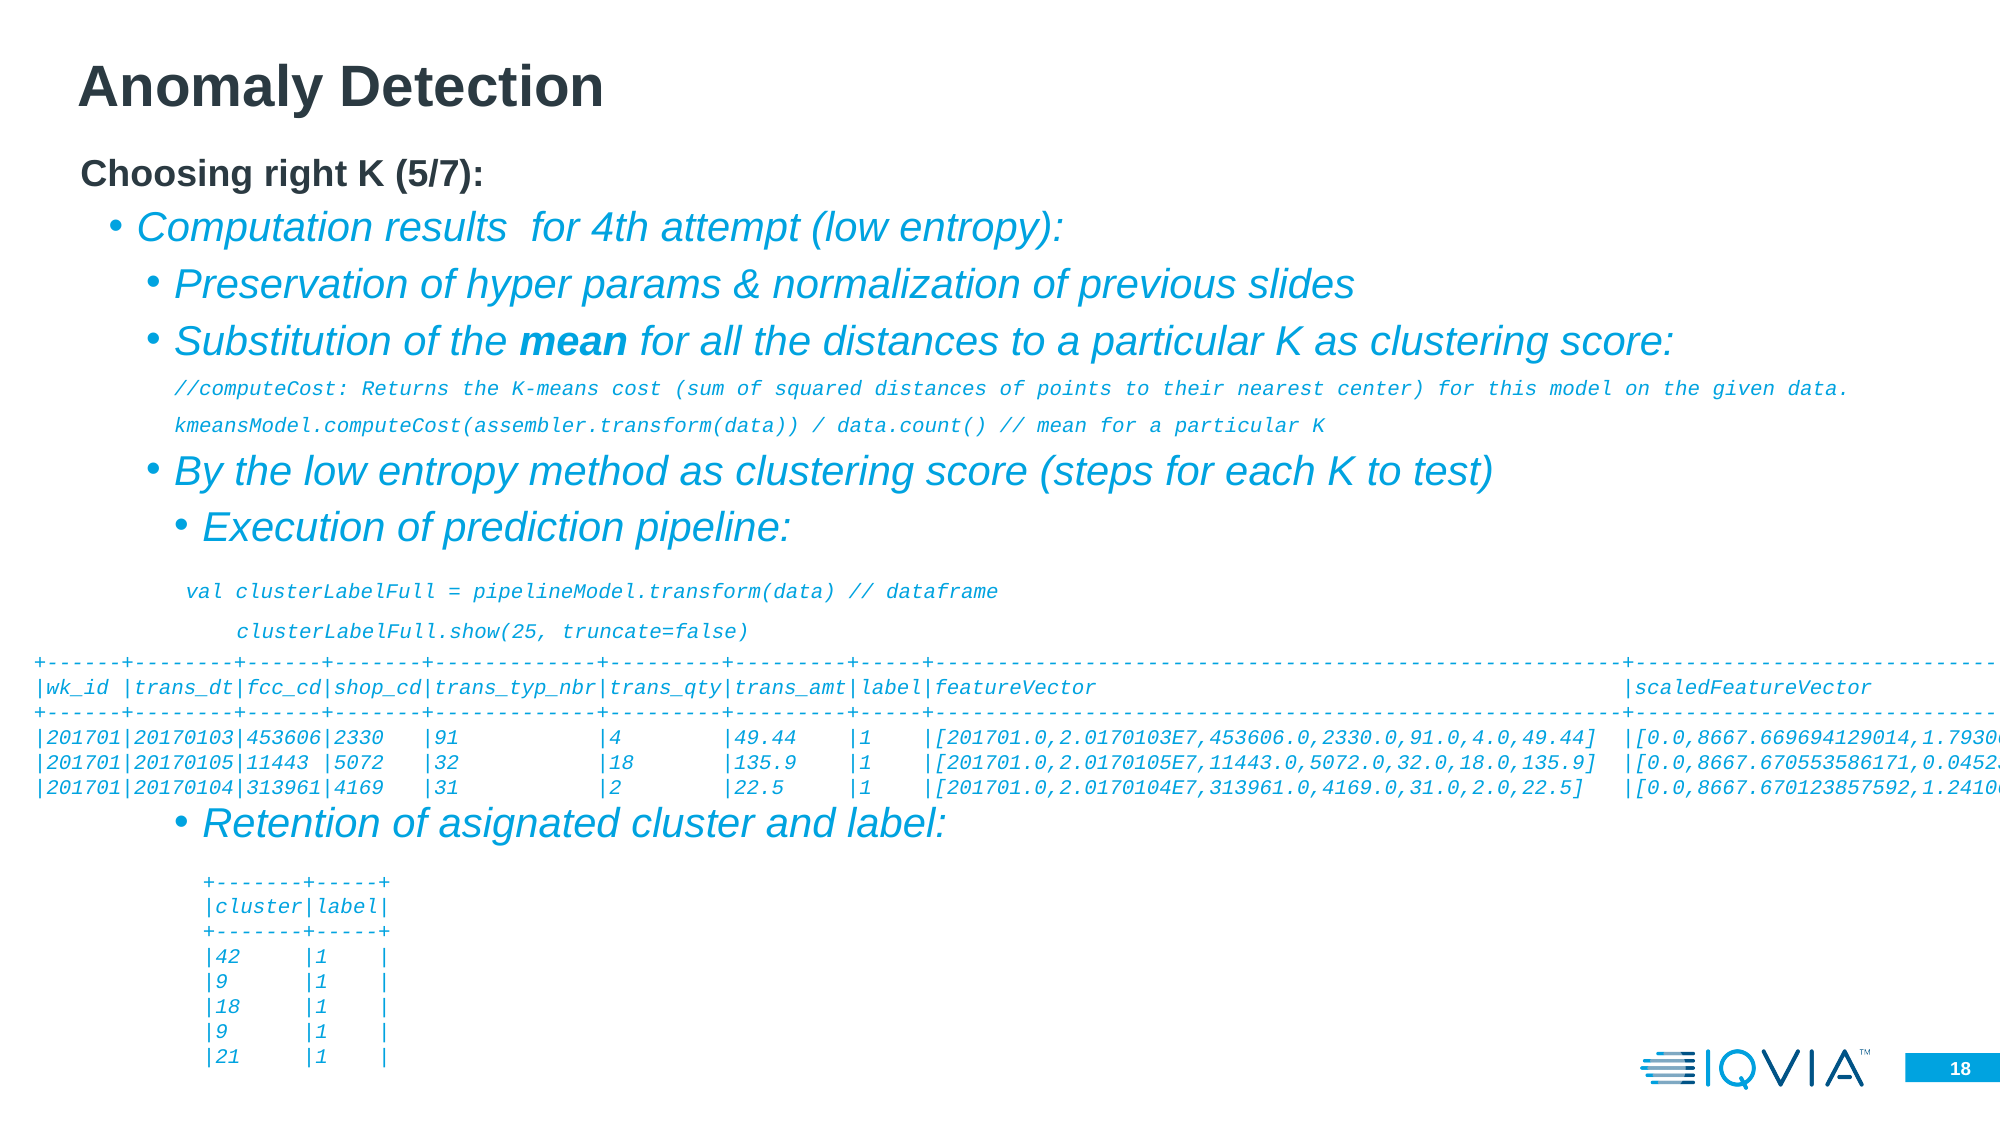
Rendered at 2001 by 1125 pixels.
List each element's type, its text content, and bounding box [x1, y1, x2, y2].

text_box +------+--------+------+-------+-------------+---------+---------+-----+-------------------------------------------------------+--------------------------------------------------------------------------------------------------------------------------+-------+ |wk_id |trans_dt|fcc_cd|shop_cd|trans_typ_nbr|trans_qty|trans_amt|label|featureVector |scaledFeatureVector |cluster| +------+--------+------+-------+-------------+---------+---------+-----+-------------------------------------------------------+--------------------------------------------------------------------------------------------------------------------------+-------+ |201701|20170103|453606|2330 |91 |4 |49.44 |1 |[201701.0,2.0170103E7,453606.0,2330.0,91.0,4.0,49.44] |[0.0,8667.669694129014,1.7930672073723162,0.6009112727014525,2.8003393448342098,0.19748238436239035,0.050201470429206925] |42 | |201701|20170105|11443 |5072 |32 |18 |135.9 |1 |[201701.0,2.0170105E7,11443.0,5072.0,32.0,18.0,135.9] |[0.0,8667.670553586171,0.04523323777454755,1.3080781009192133,0.9847347146669749,0.8886707296307566,0.1379931195657205] |9 | |201701|20170104|313961|4169 |31 |2 |22.5 |1 |[201701.0,2.0170104E7,313961.0,4169.0,31.0,2.0,22.5] |[0.0,8667.670123857592,1.2410620086458728,1.0751927450181782,0.953961754833632,0.09874119218119518,0.022846542974457037] |18 | [18, 641, 2000, 807]
text_box Choosing right K (5/7): Computation results for 4th attempt (low entropy): Preservation of hyper params & normalization of previous slides Substitution of the mean for all the distances to a particular K as clustering score: //computeCost: Returns the K-means cost (sum of squared distances of points to their nearest center) for this model on the given data. kmeansModel.computeCost(assembler.transform(data)) / data.count() // mean for a particular K By the low entropy method as clustering score (steps for each K to test) Execution of prediction pipeline: val clusterLabelFull = pipelineModel.transform(data) // dataframe clusterLabelFull.show(25, truncate=false) Retention of asignated cluster and label: [65, 149, 1924, 641]
text_box +-------+-----+ |cluster|label| +-------+-----+ |42 |1 | |9 |1 | |18 |1 | |9 |1 | |21 |1 | [187, 860, 425, 1076]
picture [1640, 1049, 1743, 1090]
picture [1744, 1049, 1870, 1090]
picture [1724, 1054, 1751, 1082]
text_box Choosing right K (5/7): Computation results for 4th attempt (low entropy): Preservation of hyper params & normalization of previous slides Substitution of the mean for all the distances to a particular K as clustering score: //computeCost: Returns the K-means cost (sum of squared distances of points to their nearest center) for this model on the given data. kmeansModel.computeCost(assembler.transform(data)) / data.count() // mean for a particular K By the low entropy method as clustering score (steps for each K to test) Execution of prediction pipeline: val clusterLabelFull = pipelineModel.transform(data) // dataframe clusterLabelFull.show(25, truncate=false) Retention of asignated cluster and label: [65, 807, 1924, 1025]
text_box Anomaly Detection [63, 48, 1205, 236]
